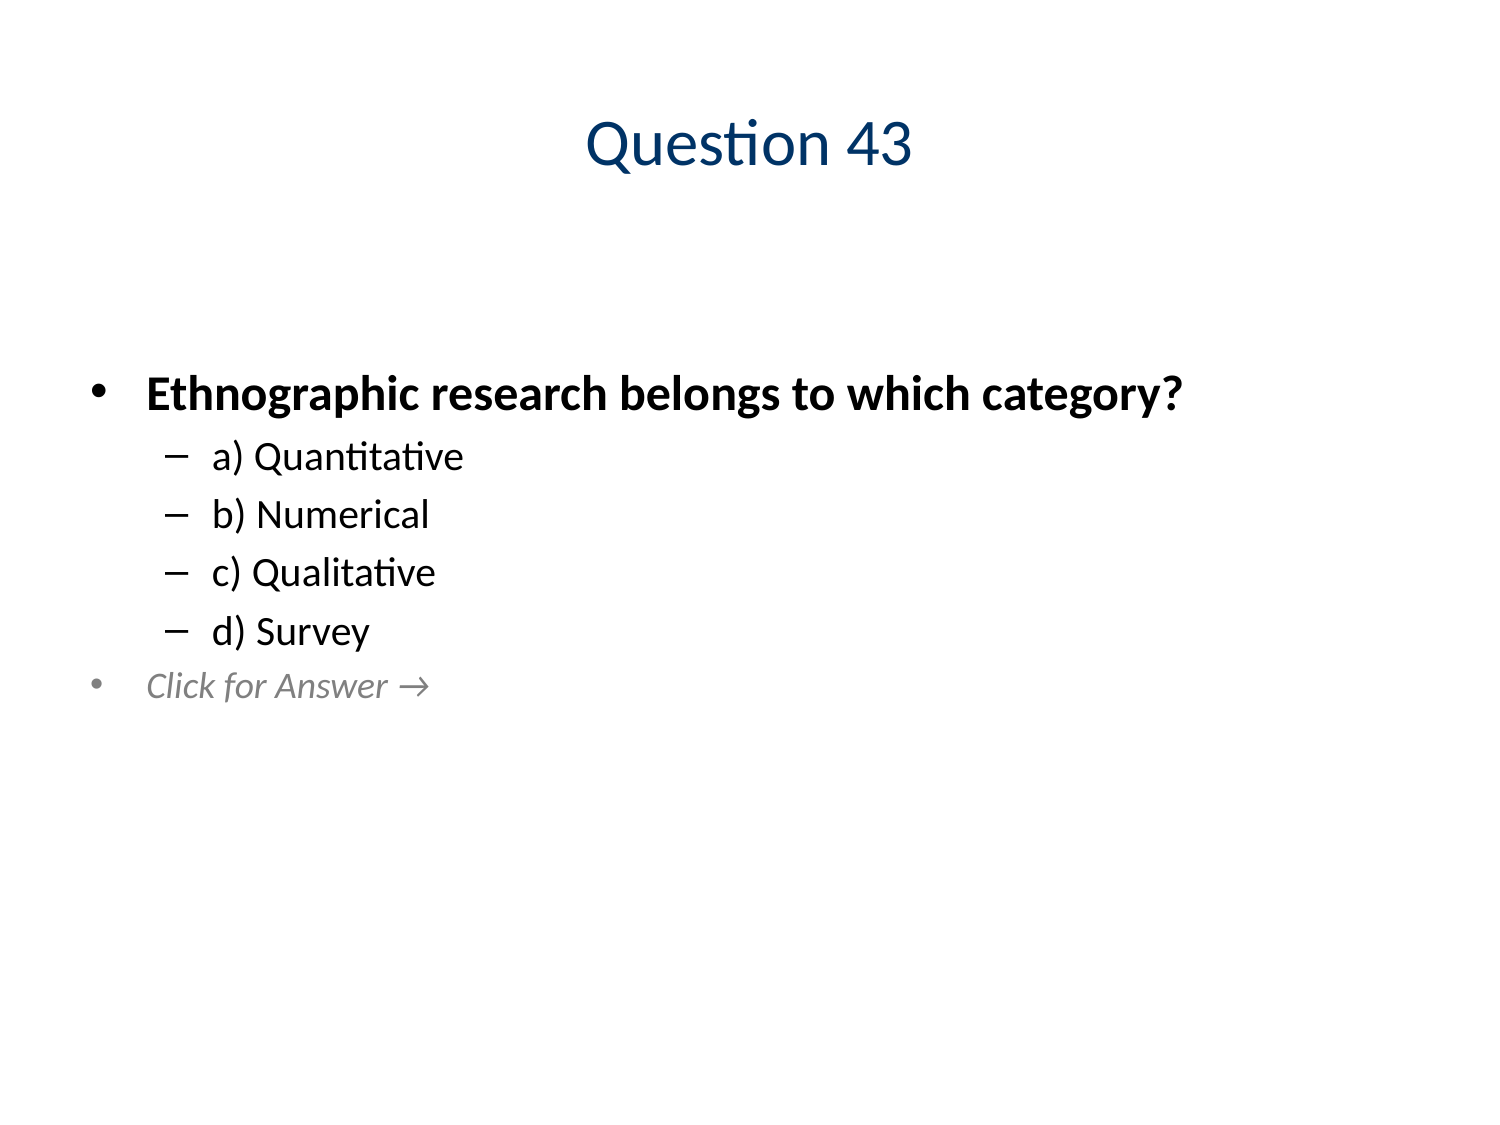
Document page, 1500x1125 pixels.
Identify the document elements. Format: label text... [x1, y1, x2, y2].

list Ethnographic research belongs to which category? a) Quantitative b) Numerical c) Qualitative d) Survey Click for Answer → [75, 262, 1425, 1005]
title Question 43 [75, 45, 1425, 233]
